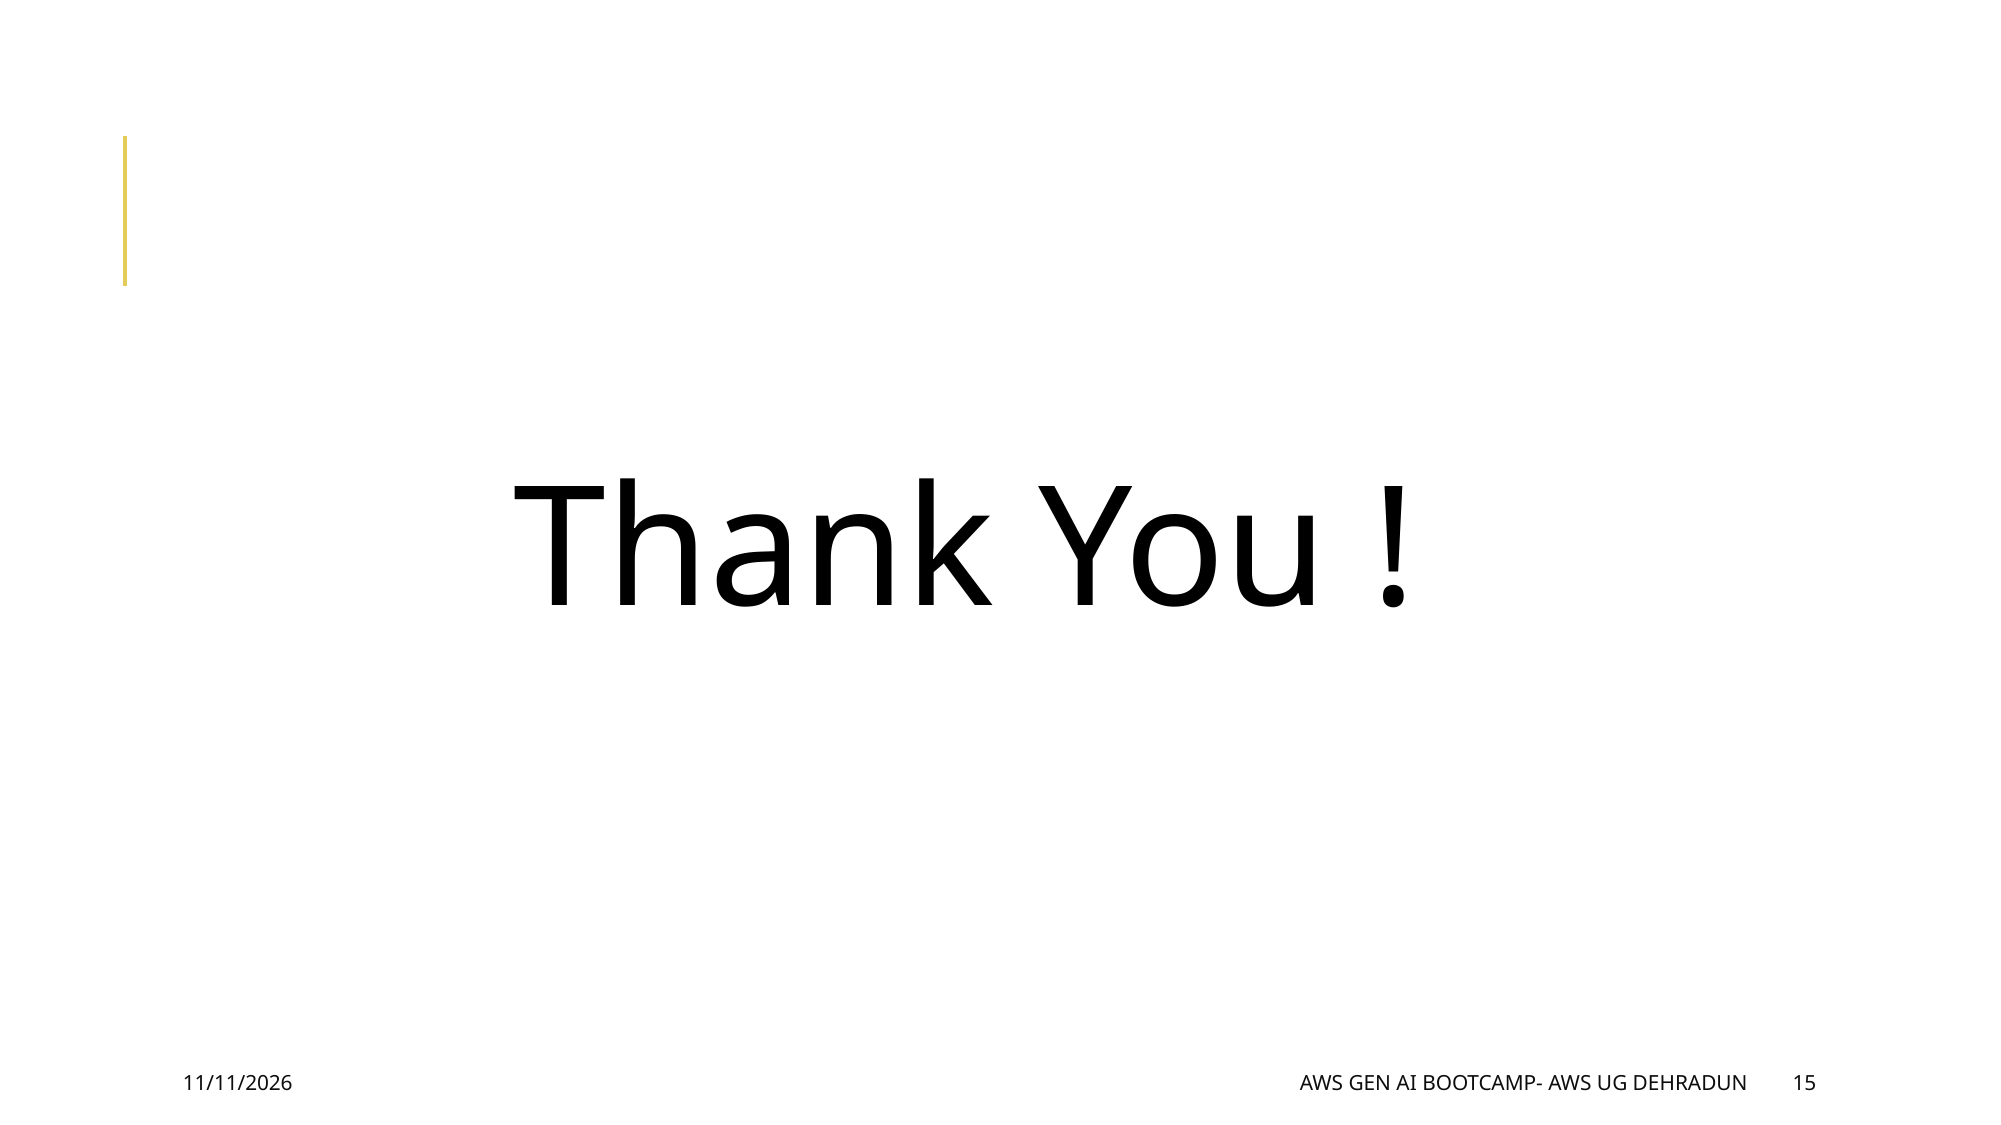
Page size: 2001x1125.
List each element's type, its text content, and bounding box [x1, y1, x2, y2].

list Thank You ! [168, 134, 1763, 1035]
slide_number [168, 1061, 522, 1107]
slide_number 15 [1777, 1061, 1938, 1107]
footer AWS Gen AI Bootcamp- AWS UG Dehradun [794, 1061, 1763, 1107]
